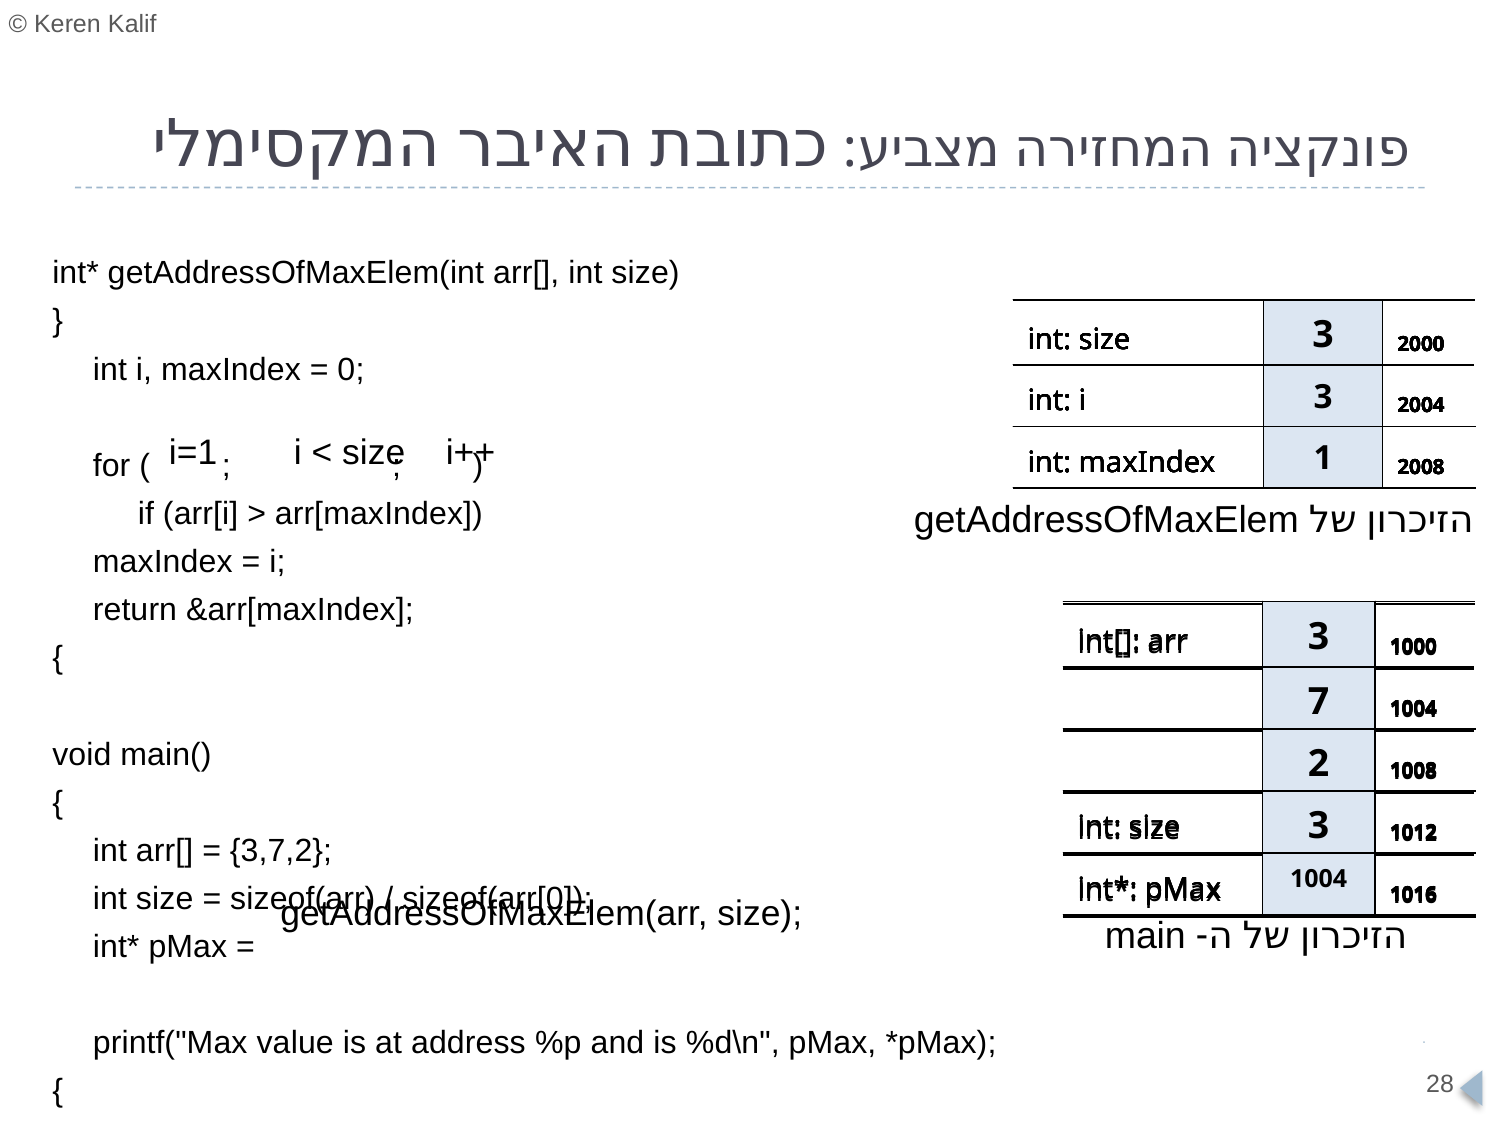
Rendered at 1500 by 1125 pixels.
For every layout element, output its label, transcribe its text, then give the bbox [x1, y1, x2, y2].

table_cell [1063, 668, 1262, 728]
table_cell int*: pMax [1063, 854, 1262, 914]
table_cell 2 [1263, 730, 1374, 790]
table_cell 1008 [1376, 730, 1474, 790]
text_box i++ [431, 421, 619, 479]
table_header int[]: arr [1063, 602, 1262, 666]
table_cell 7 [1263, 668, 1374, 728]
table_header 1000 [1376, 602, 1475, 666]
table_cell 2008 [1383, 427, 1474, 487]
table_cell int: maxIndex [1013, 427, 1263, 487]
table_cell 3 [1263, 792, 1374, 852]
table_cell 3 [1264, 366, 1382, 426]
table_header 3 [1263, 602, 1374, 666]
text_box getAddressOfMaxElem(arr, size); [265, 882, 963, 940]
table_cell 1016 [1376, 854, 1474, 914]
table_header int: size [1013, 301, 1263, 364]
text_box הזיכרון של ה- main [1062, 917, 1450, 964]
text_box i=1 [154, 421, 279, 479]
table_cell 1012 [1376, 792, 1474, 852]
title פונקציה המחזירה מצביע: כתובת האיבר המקסימלי [53, 24, 1425, 188]
table_cell int: i [1013, 366, 1263, 426]
table_cell int: size [1063, 792, 1262, 852]
table_header 3 [1264, 301, 1382, 364]
list int* getAddressOfMaxElem(int arr[], int size) } int i, maxIndex = 0; for ( ; ; ) if (arr[i] > arr[maxIndex]) maxIndex = i; return &arr[maxIndex]; { void main() { int arr[] = {3,7,2}; int size = sizeof(arr) / sizeof(arr[0]); int* pMax = printf("Max value is at address %p and is %d\n", pMax, *pMax); { [37, 244, 1500, 1125]
text_box הזיכרון של getAddressOfMaxElem [887, 487, 1500, 548]
table_cell 2004 [1383, 366, 1474, 426]
text_box i < size [279, 421, 431, 479]
table_cell 1004 [1376, 668, 1474, 728]
table_cell 1004 [1263, 854, 1374, 914]
table_header 2000 [1383, 301, 1475, 364]
table_cell [1063, 730, 1262, 790]
table_cell 1 [1264, 427, 1382, 487]
